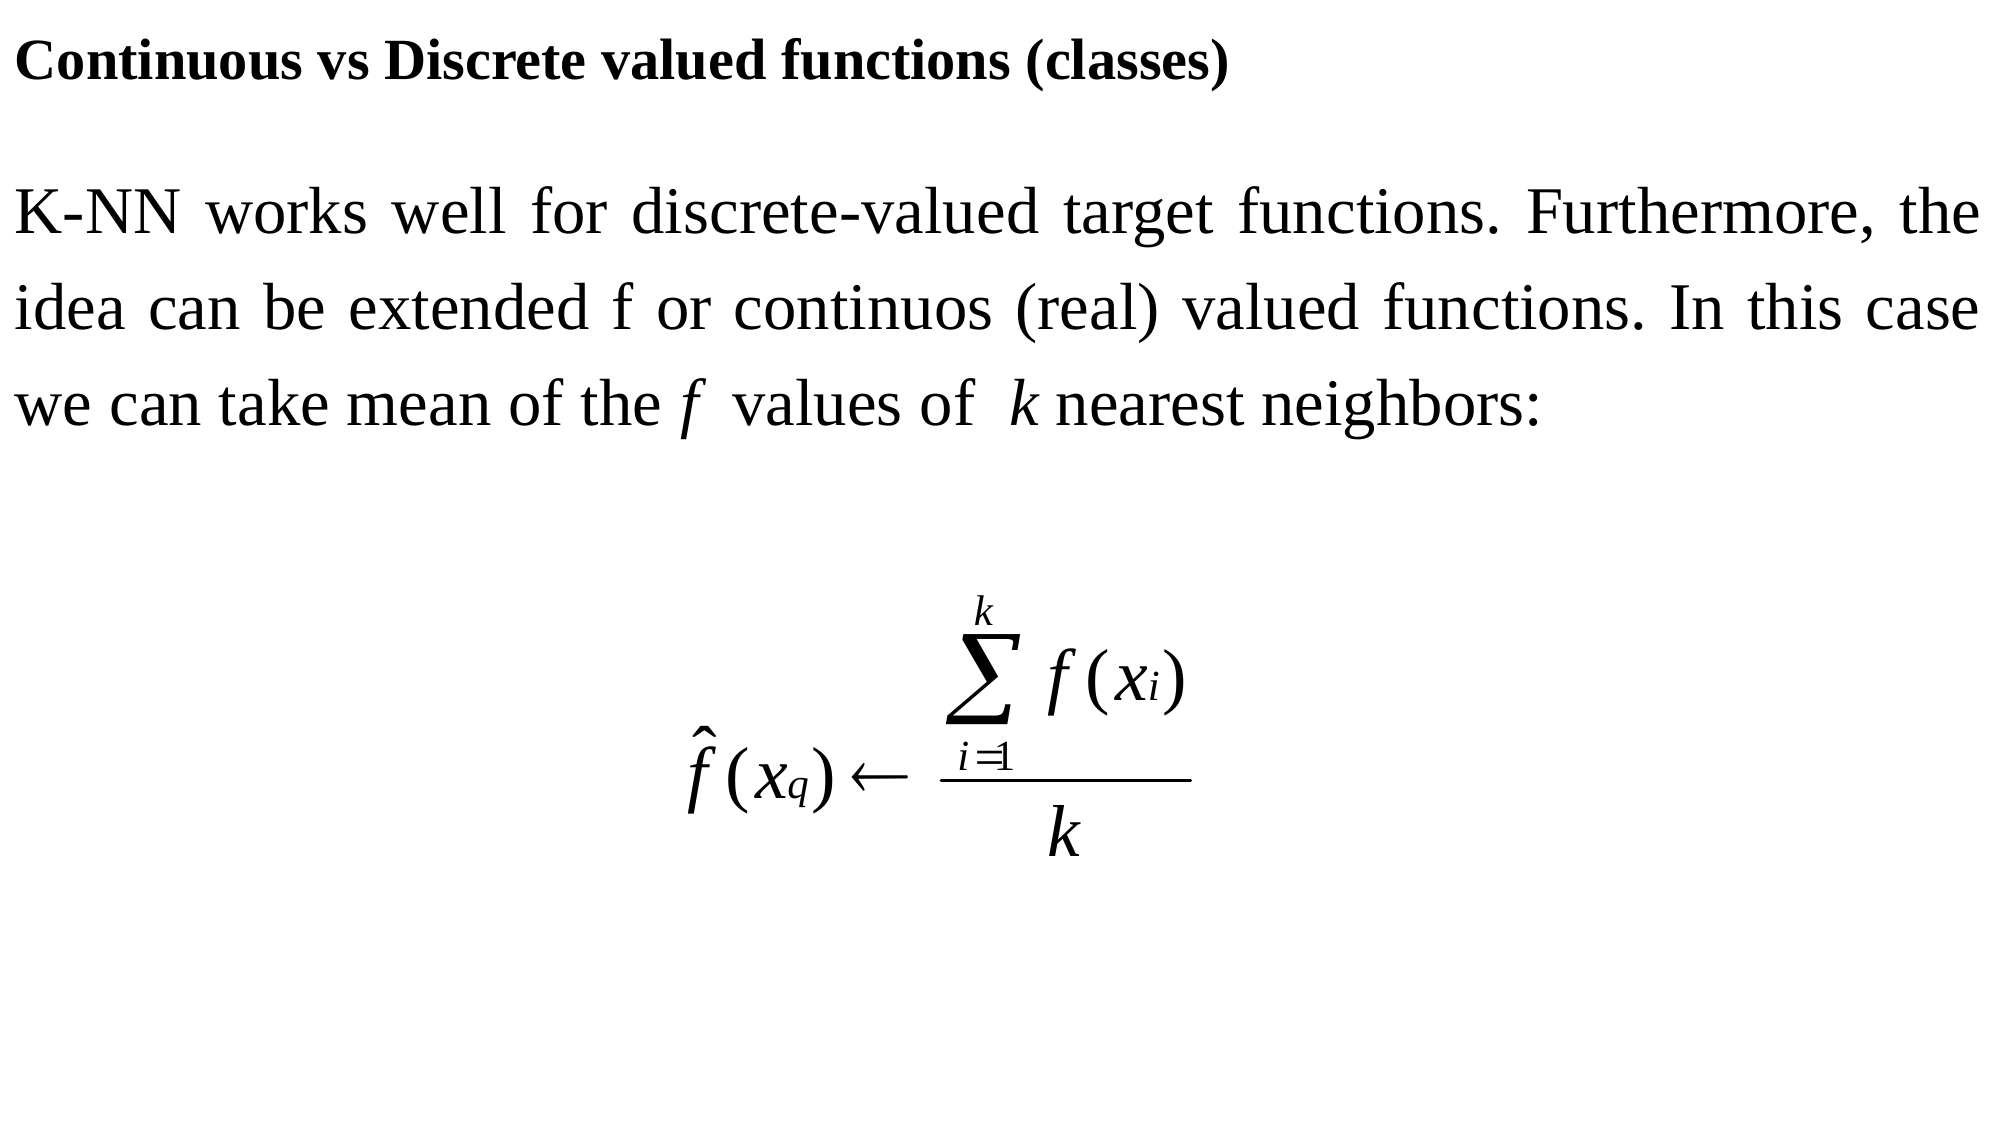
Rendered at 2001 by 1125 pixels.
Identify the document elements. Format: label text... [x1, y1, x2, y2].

text_box Continuous vs Discrete valued functions (classes) K-NN works well for discrete-valued target functions. Furthermore, the idea can be extended f or continuos (real) valued functions. In this case we can take mean of the f values of k nearest neighbors: [0, 0, 2000, 447]
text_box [662, 578, 1208, 873]
